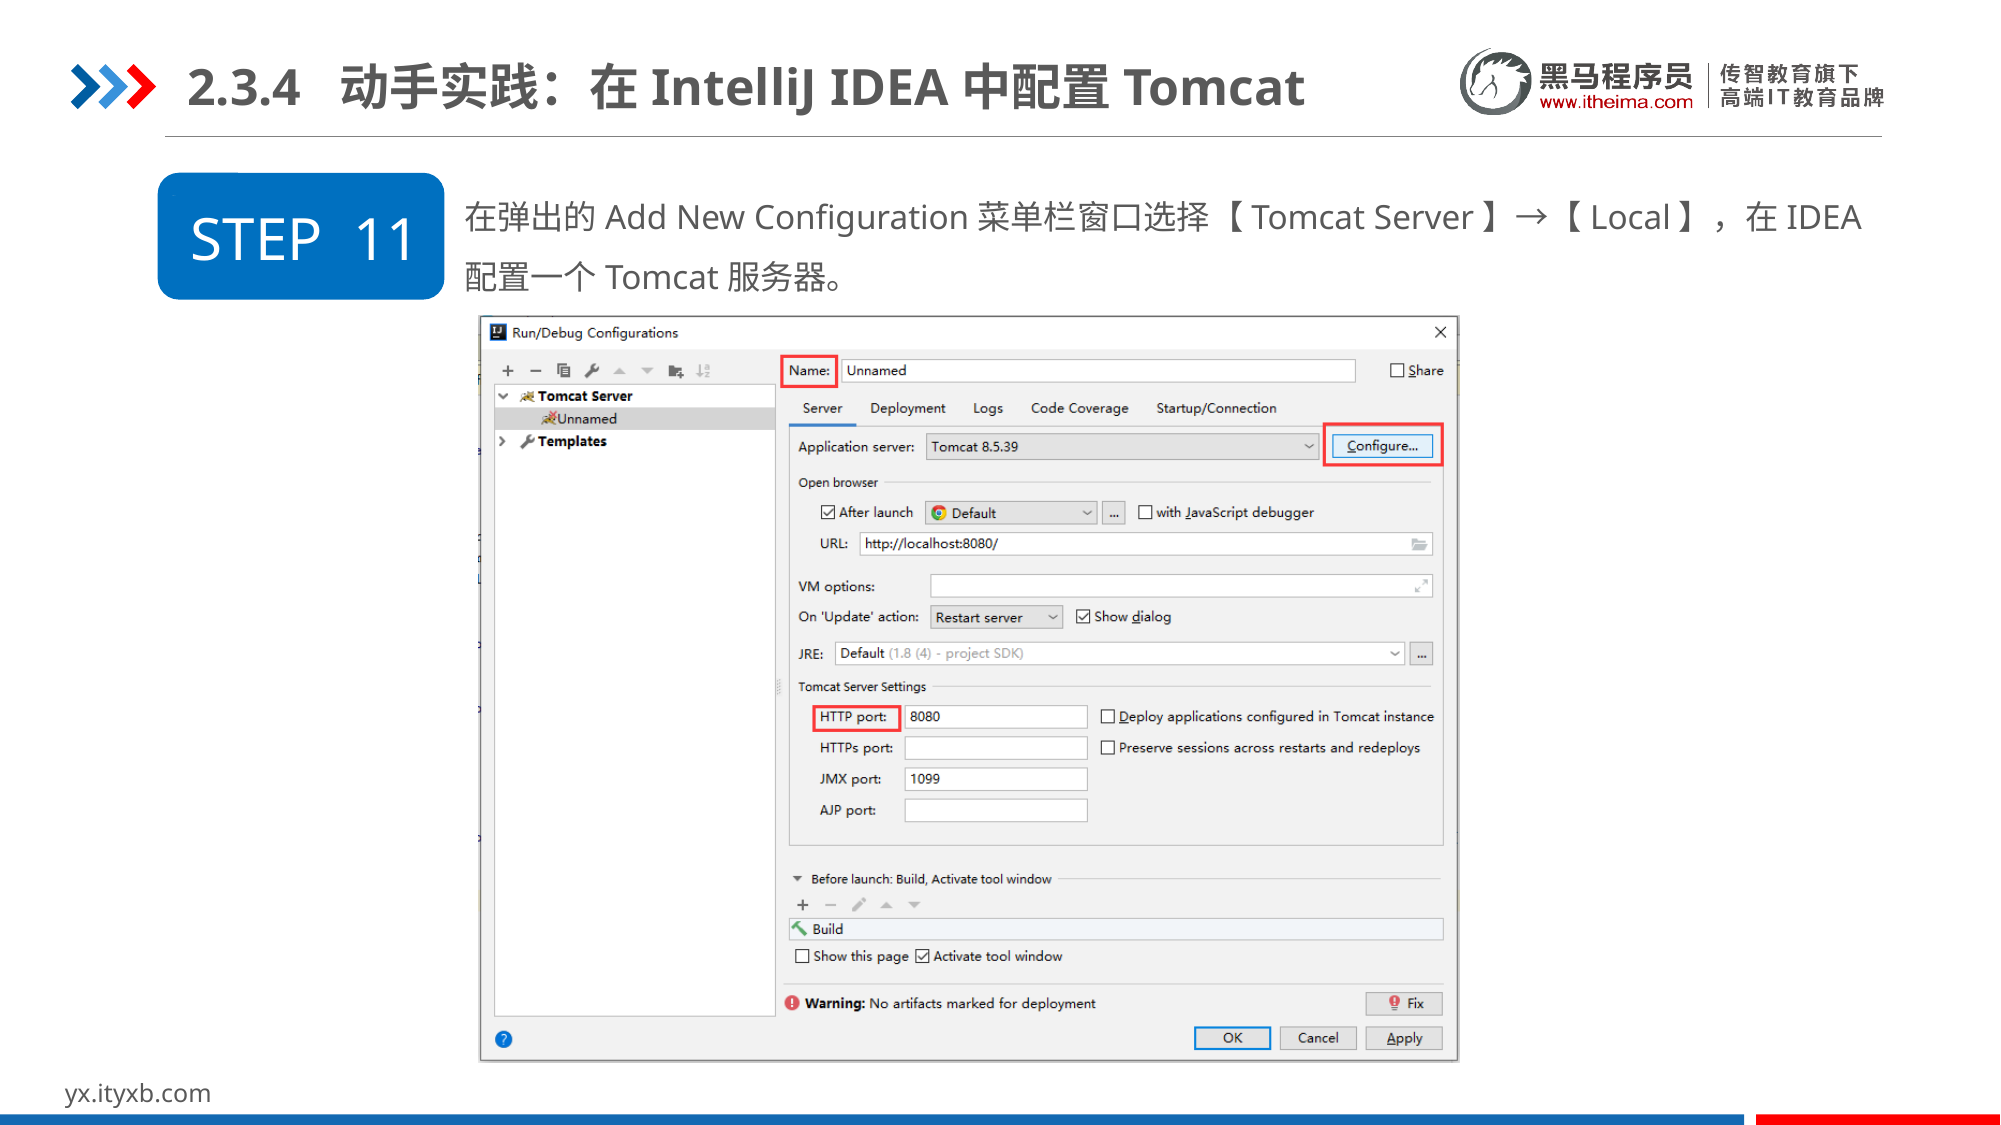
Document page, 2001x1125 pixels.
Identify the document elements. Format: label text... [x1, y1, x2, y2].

text_box [156, 171, 446, 301]
text_box 2.3.4 动手实践：在IntelliJ IDEA中配置Tomcat [187, 43, 1340, 127]
text_box STEP 11 [172, 195, 439, 280]
picture [478, 315, 1460, 1063]
text_box 在弹出的Add New Configuration菜单栏窗口选择【Tomcat Server】→【Local】，在IDEA配置一个Tomcat服务器。 [449, 168, 1903, 304]
picture [1460, 48, 1887, 115]
